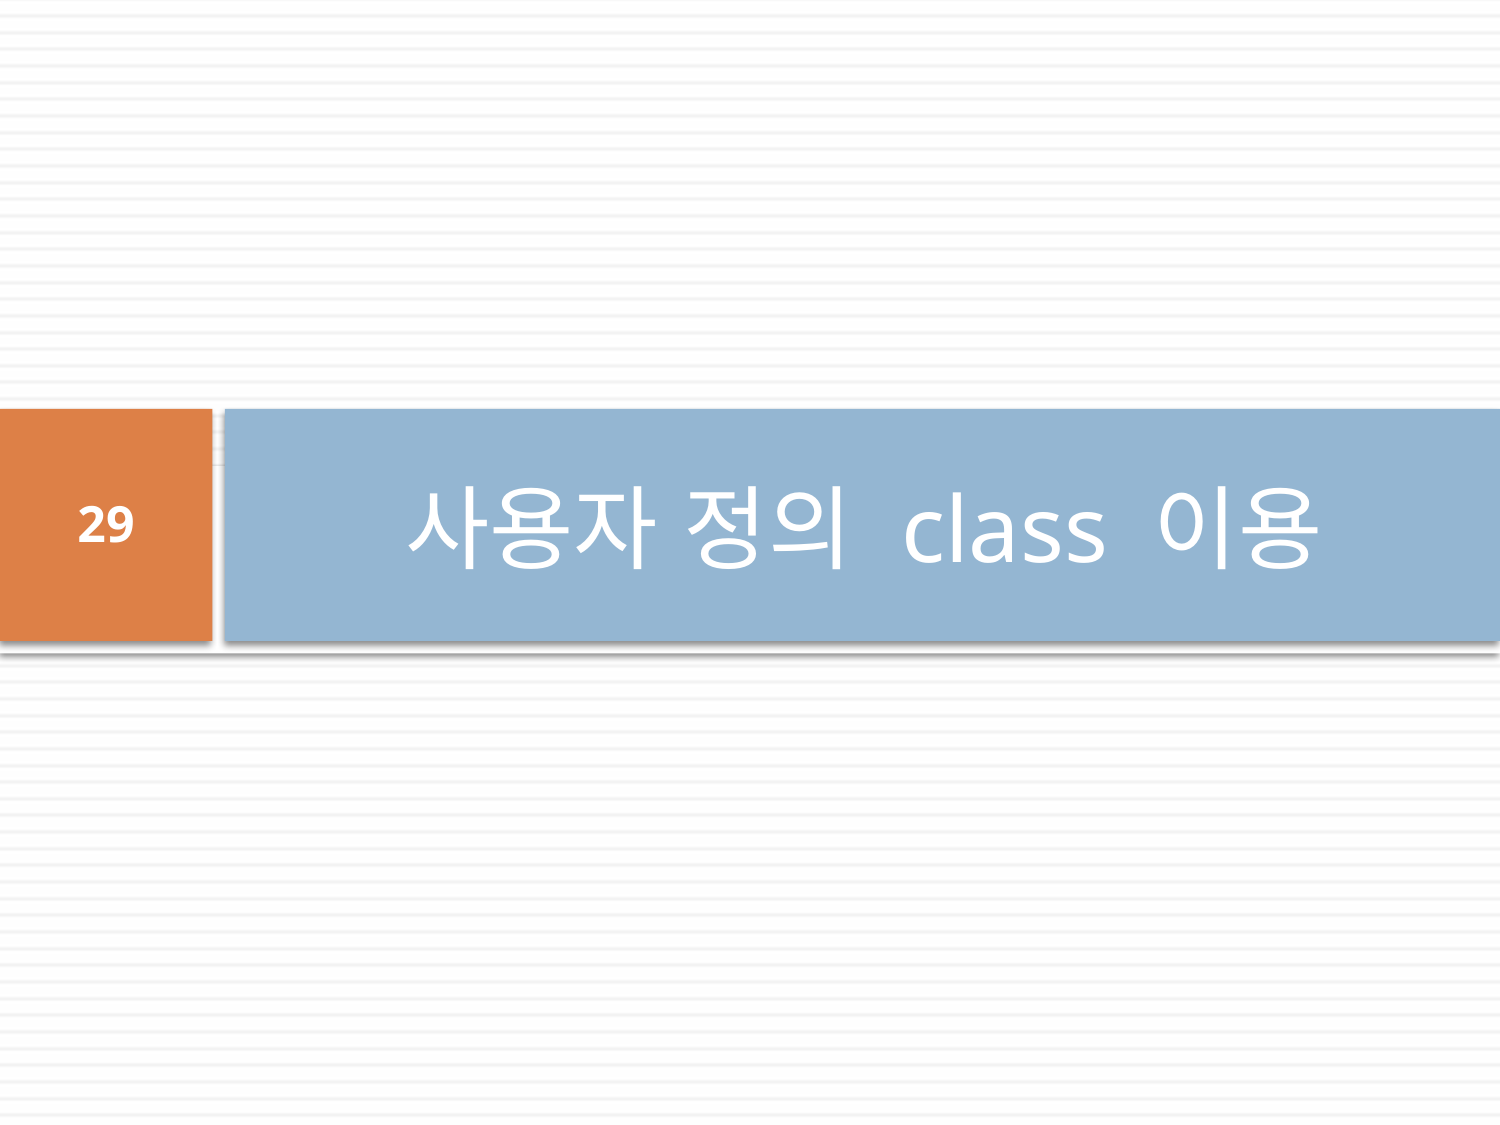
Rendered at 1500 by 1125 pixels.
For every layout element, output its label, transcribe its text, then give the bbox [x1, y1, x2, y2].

slide_number 29 [0, 469, 213, 585]
title 사용자 정의 class 이용 [238, 444, 1489, 607]
